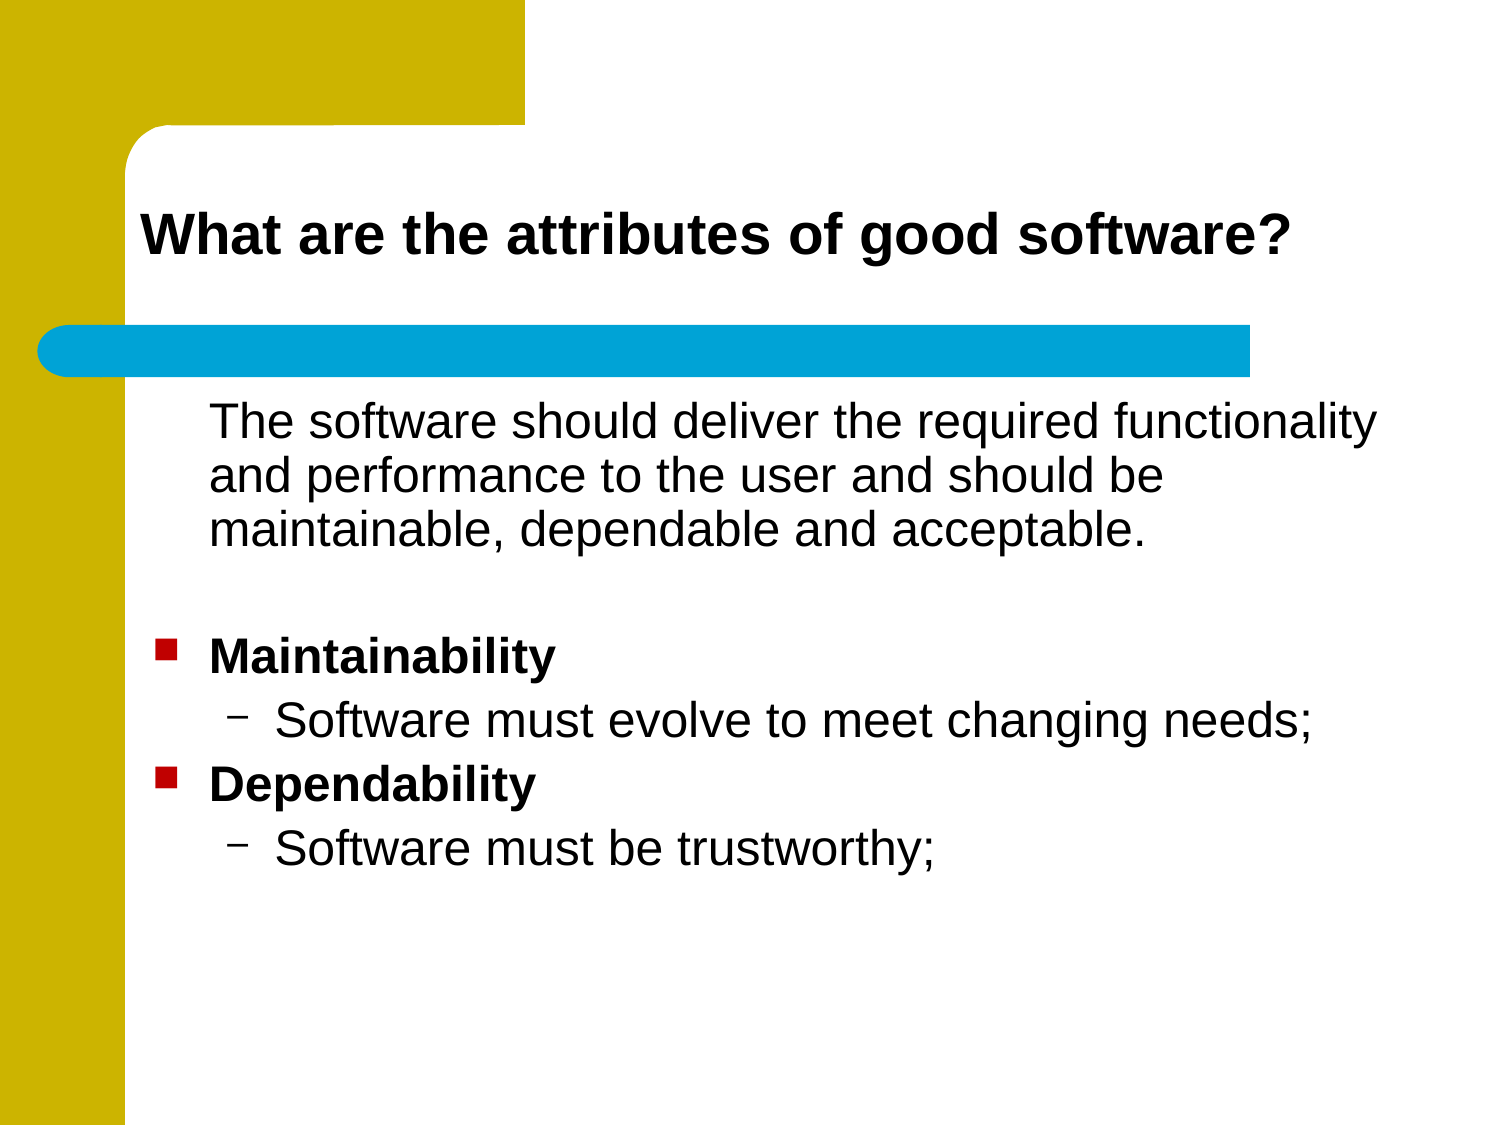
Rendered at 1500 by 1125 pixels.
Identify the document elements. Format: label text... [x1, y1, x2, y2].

list The software should deliver the required functionality and performance to the user and should be maintainable, dependable and acceptable. Maintainability Software must evolve to meet changing needs; Dependability Software must be trustworthy; [137, 387, 1400, 999]
title What are the attributes of good software? [125, 149, 1425, 275]
